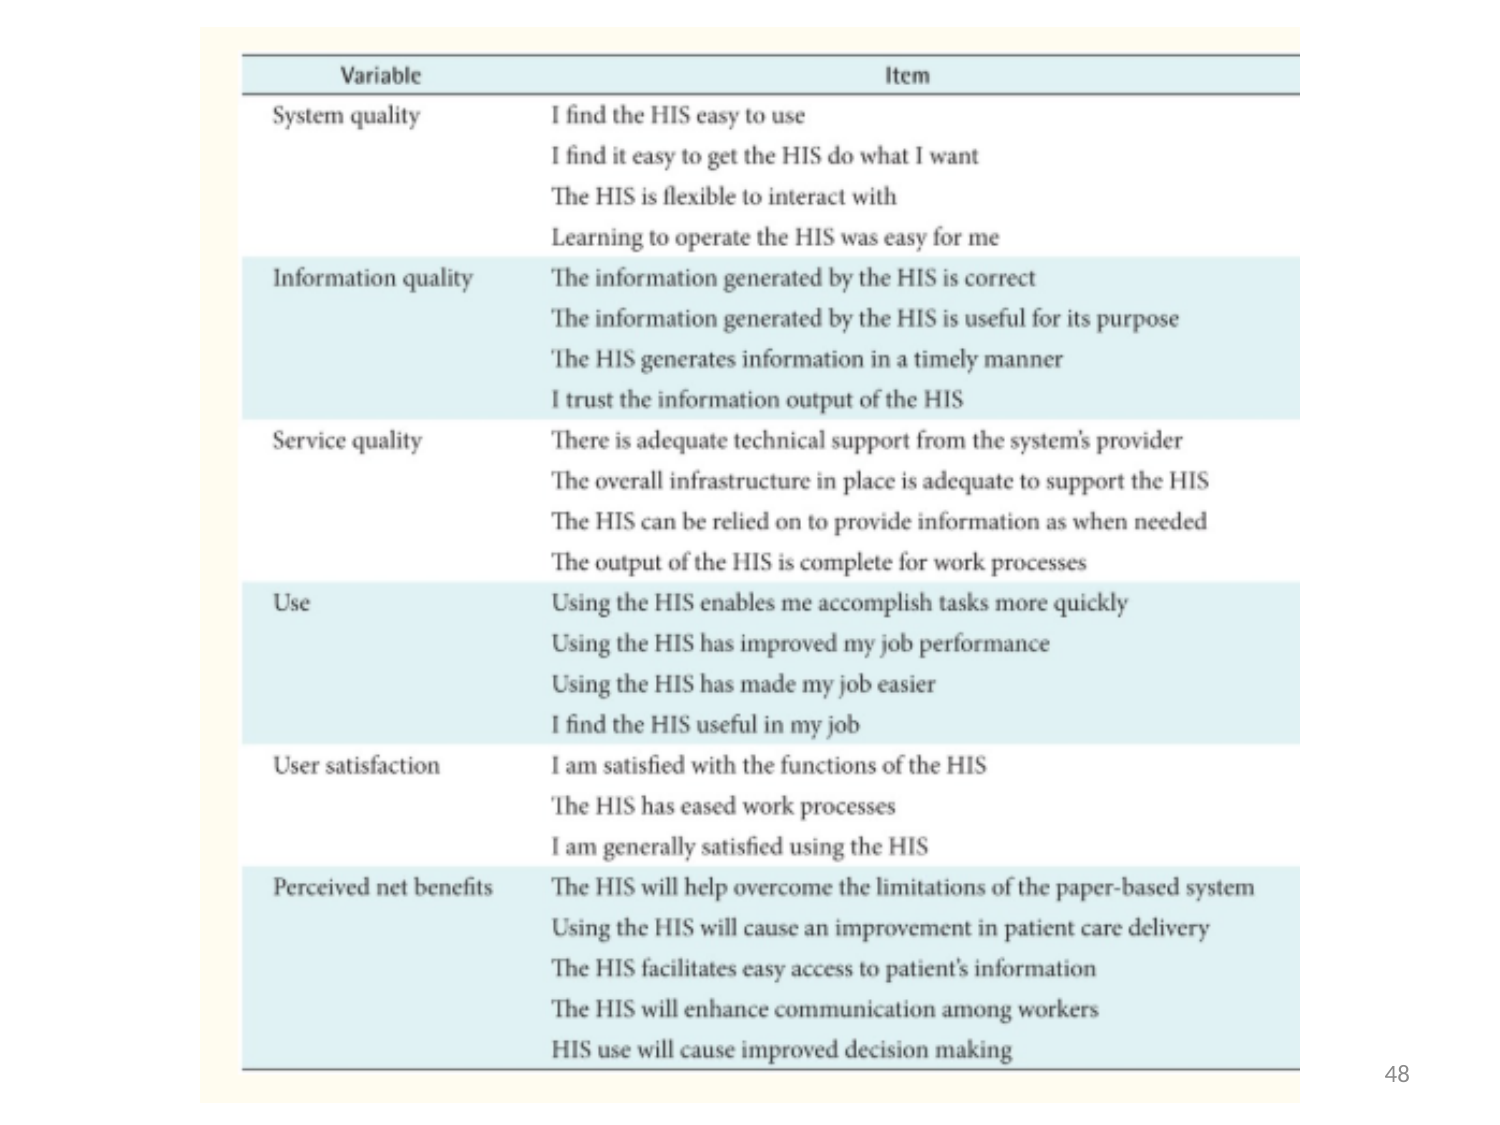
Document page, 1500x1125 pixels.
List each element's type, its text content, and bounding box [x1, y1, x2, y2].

picture [199, 26, 1301, 1103]
slide_number 48 [1304, 1042, 1425, 1103]
